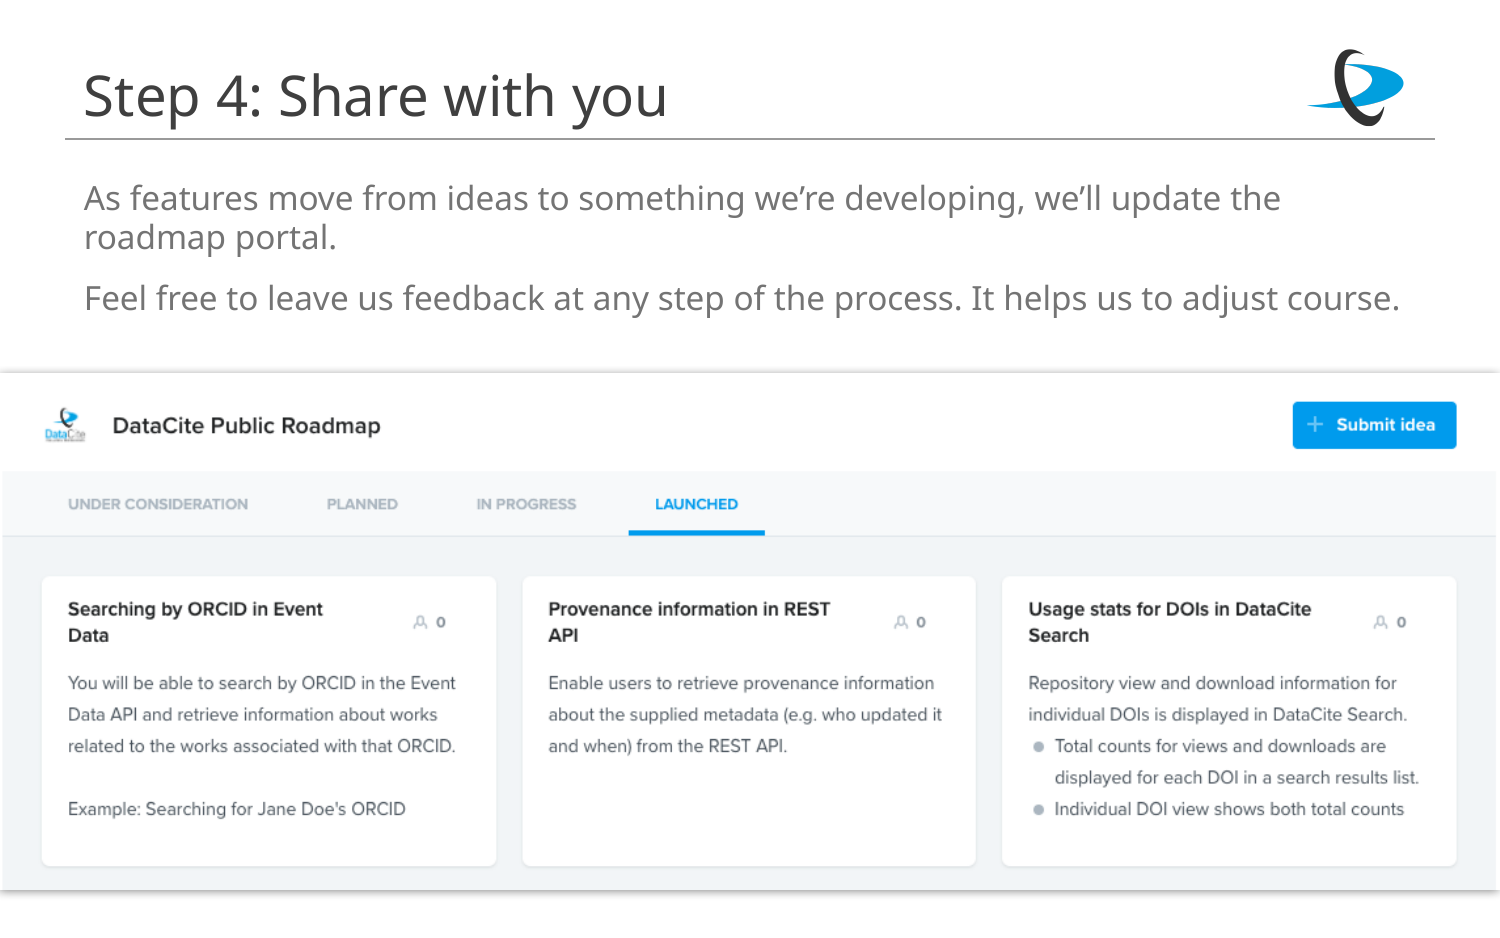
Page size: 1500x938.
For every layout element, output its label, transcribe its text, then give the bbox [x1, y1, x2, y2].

title Step 4: Share with you [74, 36, 1431, 138]
picture [0, 372, 1500, 890]
list As features move from ideas to something we’re developing, we’ll update the roadmap portal. Feel free to leave us feedback at any step of the process. It helps us to adjust course. [73, 166, 1431, 368]
